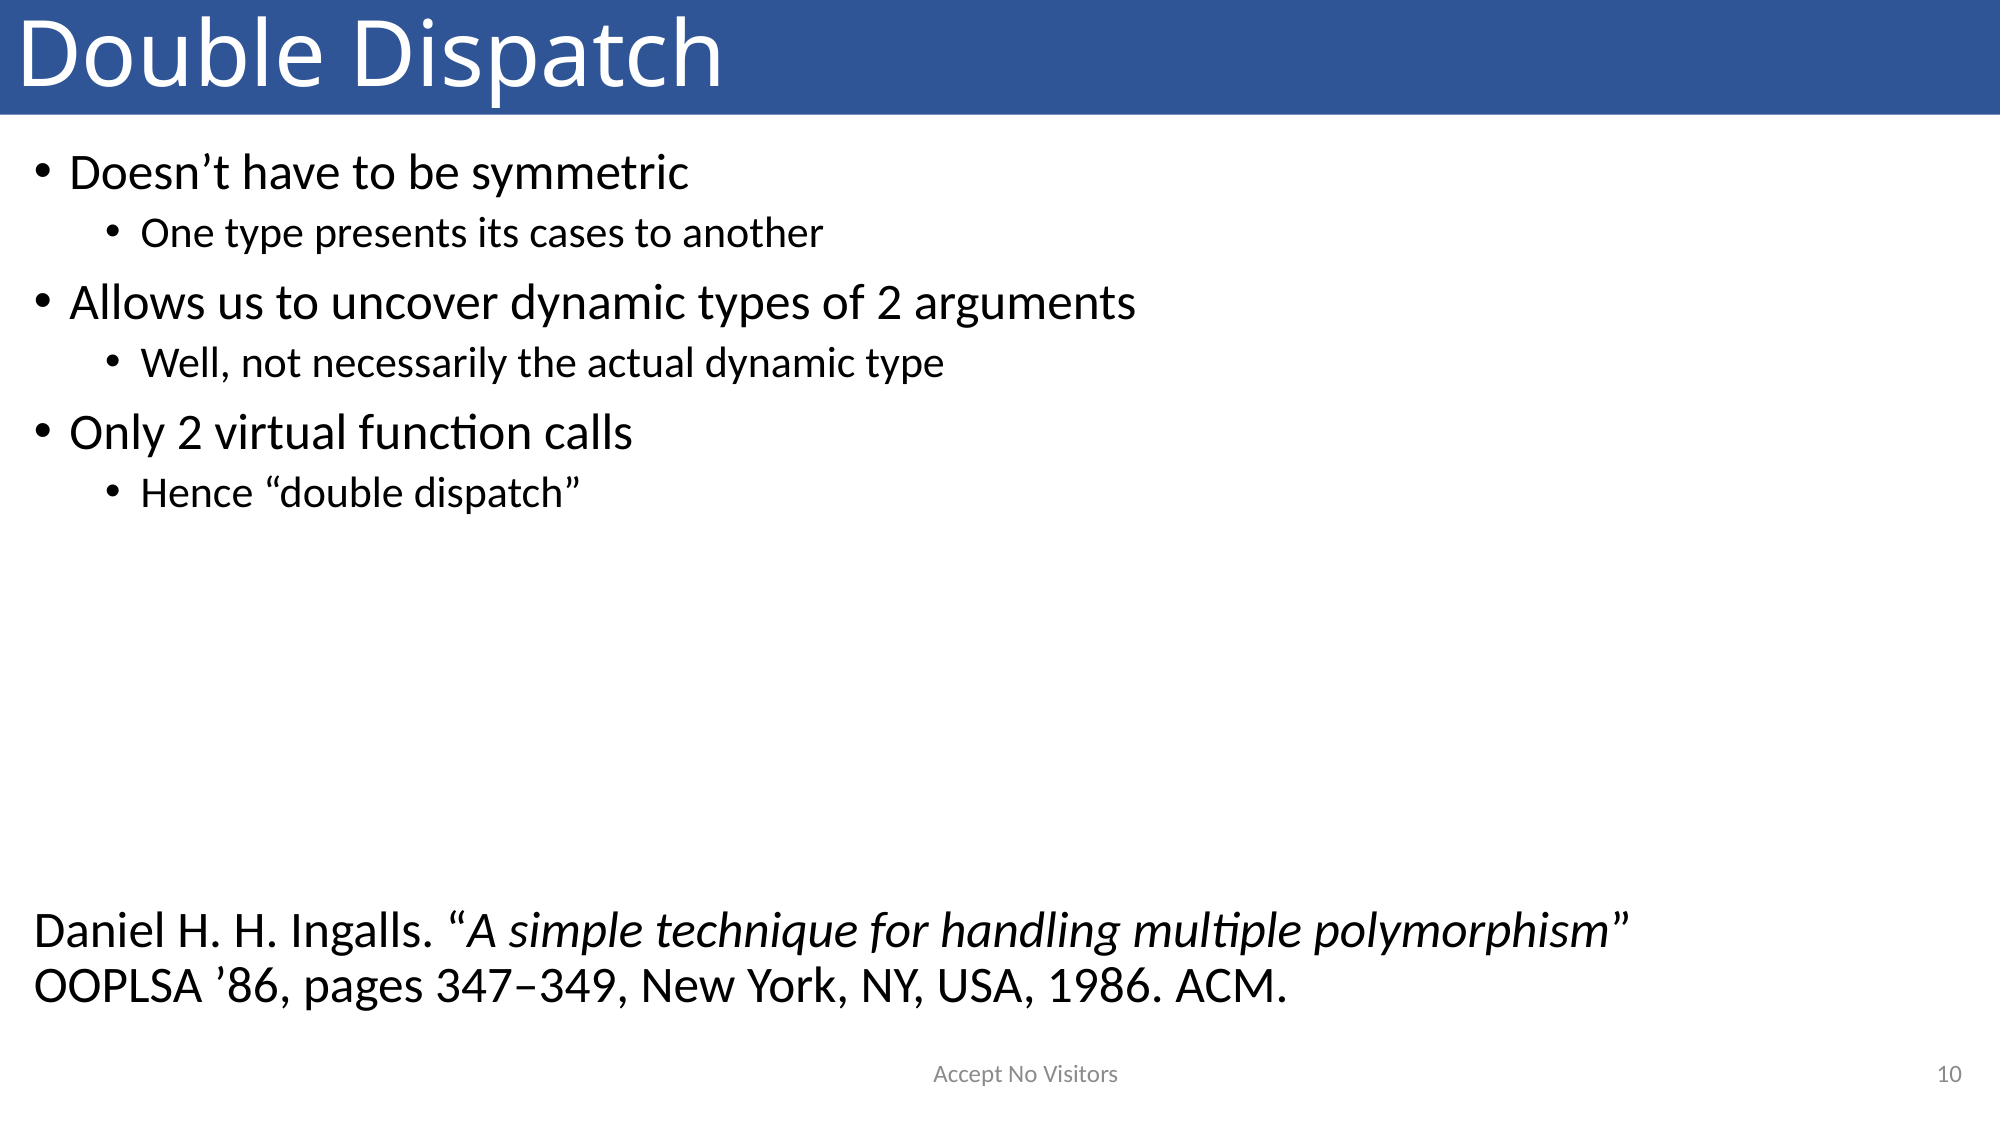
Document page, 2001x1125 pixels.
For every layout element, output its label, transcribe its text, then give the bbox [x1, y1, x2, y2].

list Doesn’t have to be symmetric One type presents its cases to another Allows us to uncover dynamic types of 2 arguments Well, not necessarily the actual dynamic type Only 2 virtual function calls Hence “double dispatch” Daniel H. H. Ingalls. “A simple technique for handling multiple polymorphism” OOPLSA ’86, pages 347–349, New York, NY, USA, 1986. ACM. [18, 137, 1978, 1025]
slide_number 10 [1887, 1042, 1978, 1103]
title Double Dispatch [0, 0, 2000, 115]
footer Accept No Visitors [181, 1042, 1871, 1103]
